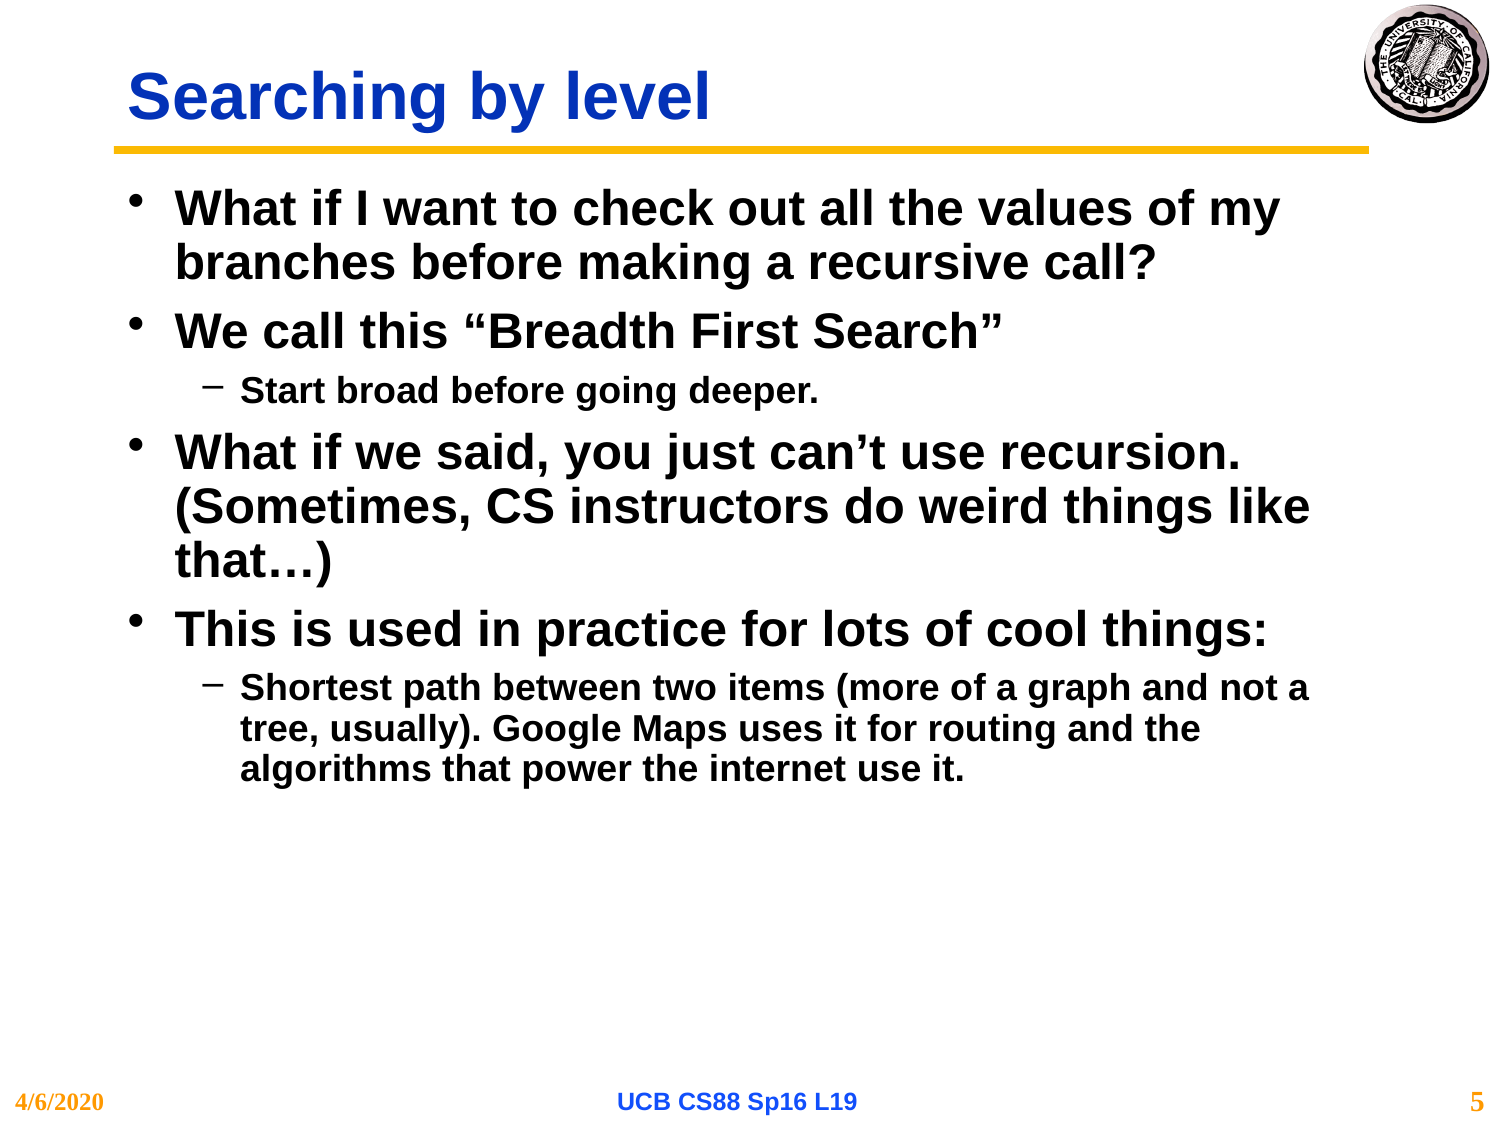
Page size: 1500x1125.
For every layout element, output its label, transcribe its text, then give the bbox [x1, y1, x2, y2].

footer UCB CS88 Sp16 L19 [499, 1074, 976, 1125]
list What if I want to check out all the values of my branches before making a recursive call? We call this “Breadth First Search” Start broad before going deeper. What if we said, you just can’t use recursion. (Sometimes, CS instructors do weird things like that…) This is used in practice for lots of cool things: Shortest path between two items (more of a graph and not a tree, usually). Google Maps uses it for routing and the algorithms that power the internet use it. [112, 174, 1363, 1038]
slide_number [0, 1074, 251, 1125]
picture [1350, 0, 1500, 127]
slide_number 5 [1412, 1074, 1500, 1125]
title Searching by level [112, 37, 1375, 159]
